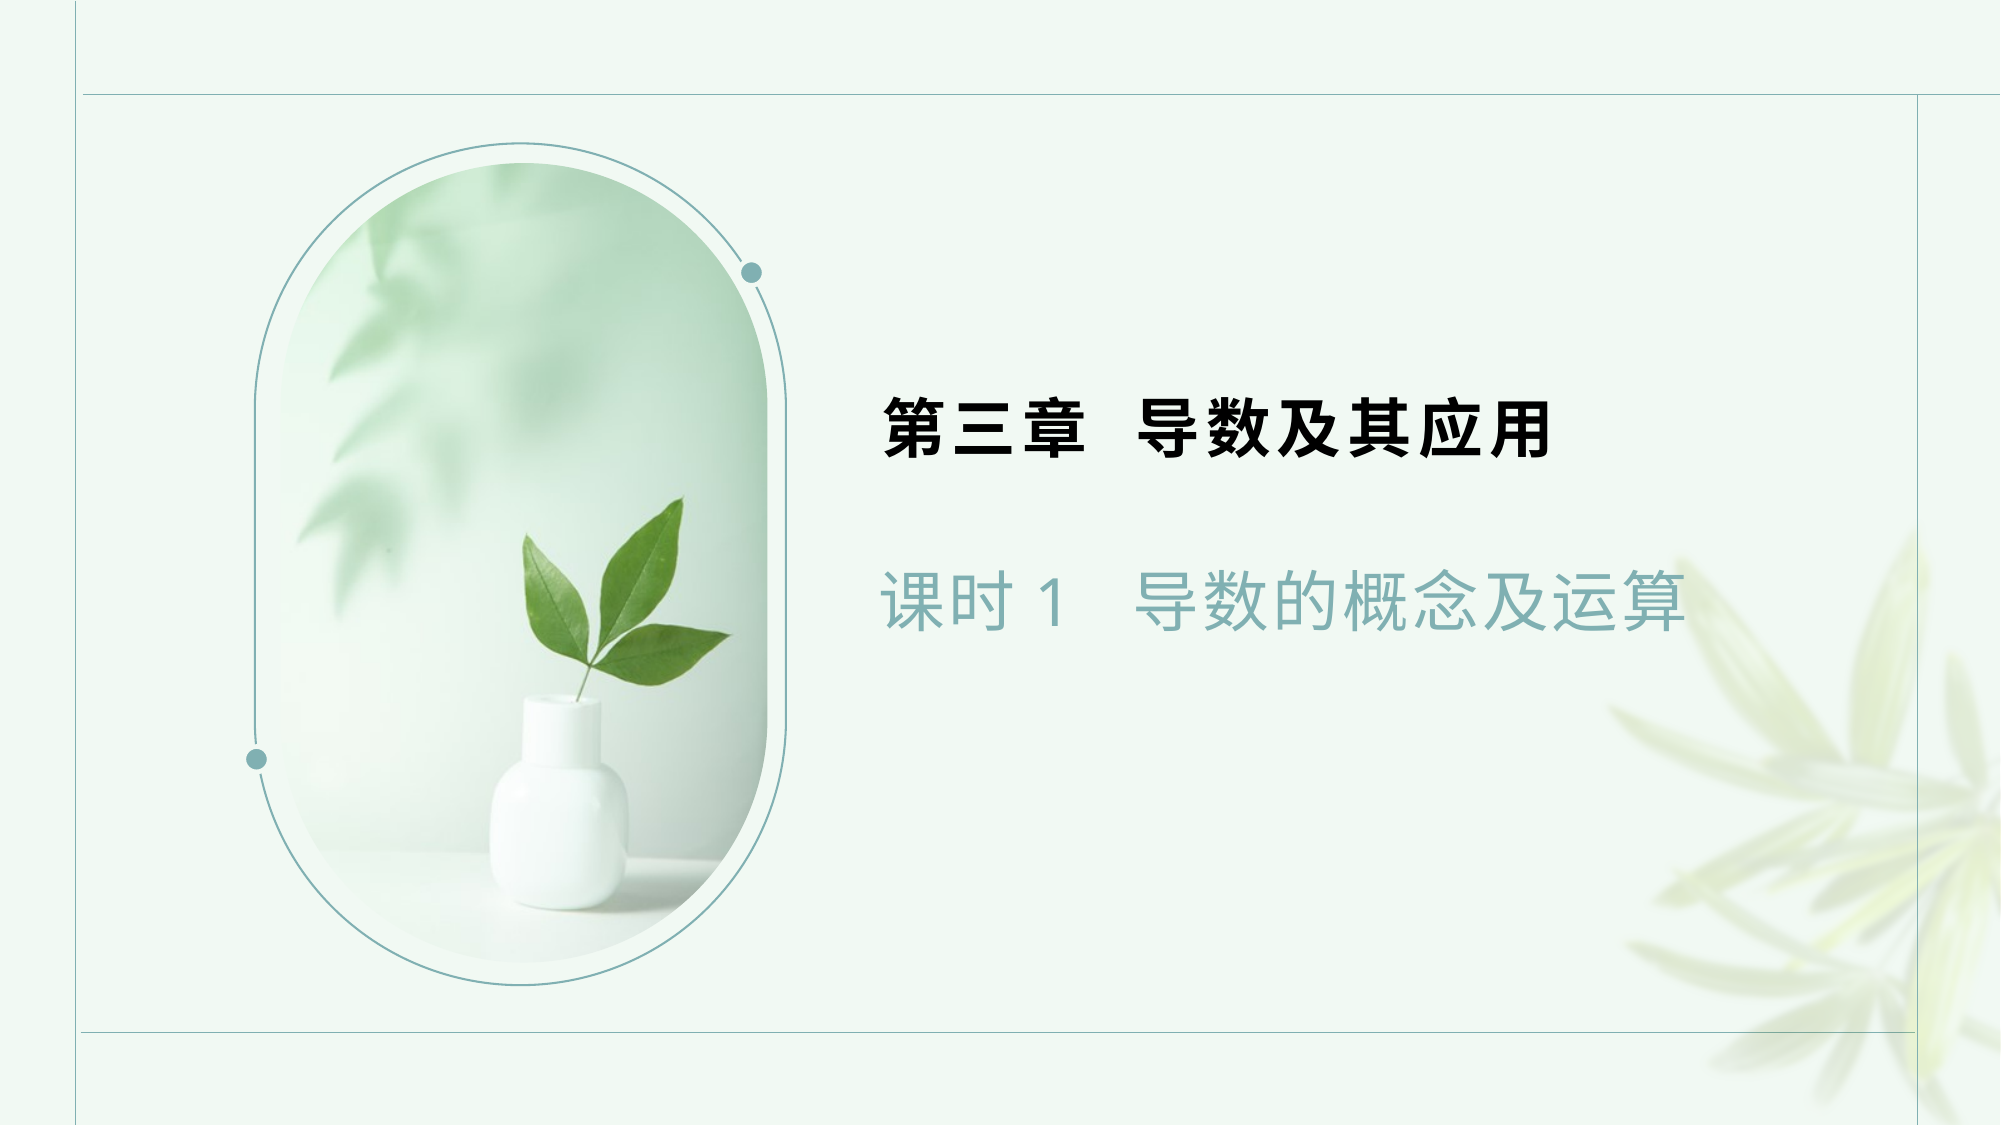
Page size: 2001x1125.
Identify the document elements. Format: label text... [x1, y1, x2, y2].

list 课时1 导数的概念及运算 [879, 519, 1864, 730]
list 第三章 导数及其应用 [881, 382, 1909, 472]
picture [280, 163, 768, 963]
